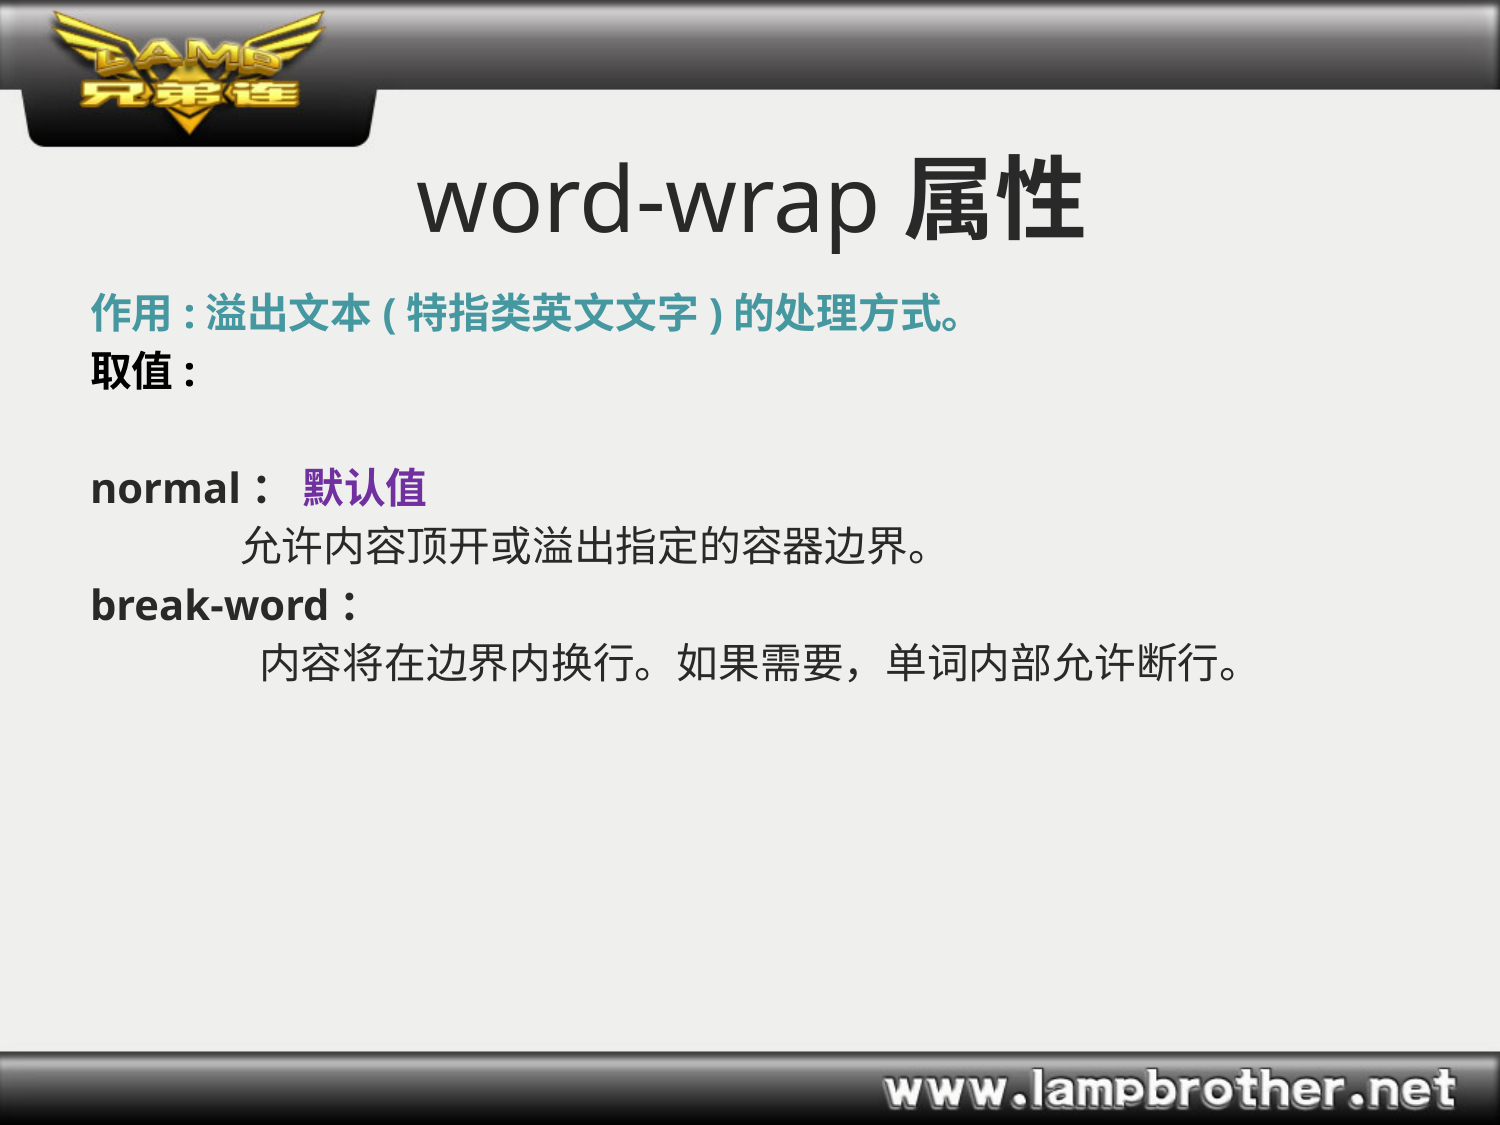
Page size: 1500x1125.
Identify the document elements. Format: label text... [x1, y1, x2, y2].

title word-wrap属性 [76, 101, 1427, 290]
list 作用:溢出文本(特指类英文文字)的处理方式。 取值: normal： 默认值 允许内容顶开或溢出指定的容器边界。 break-word： 内容将在边界内换行。如果需要，单词内部允许断行。 [75, 278, 1425, 1047]
picture [0, 0, 1500, 1125]
